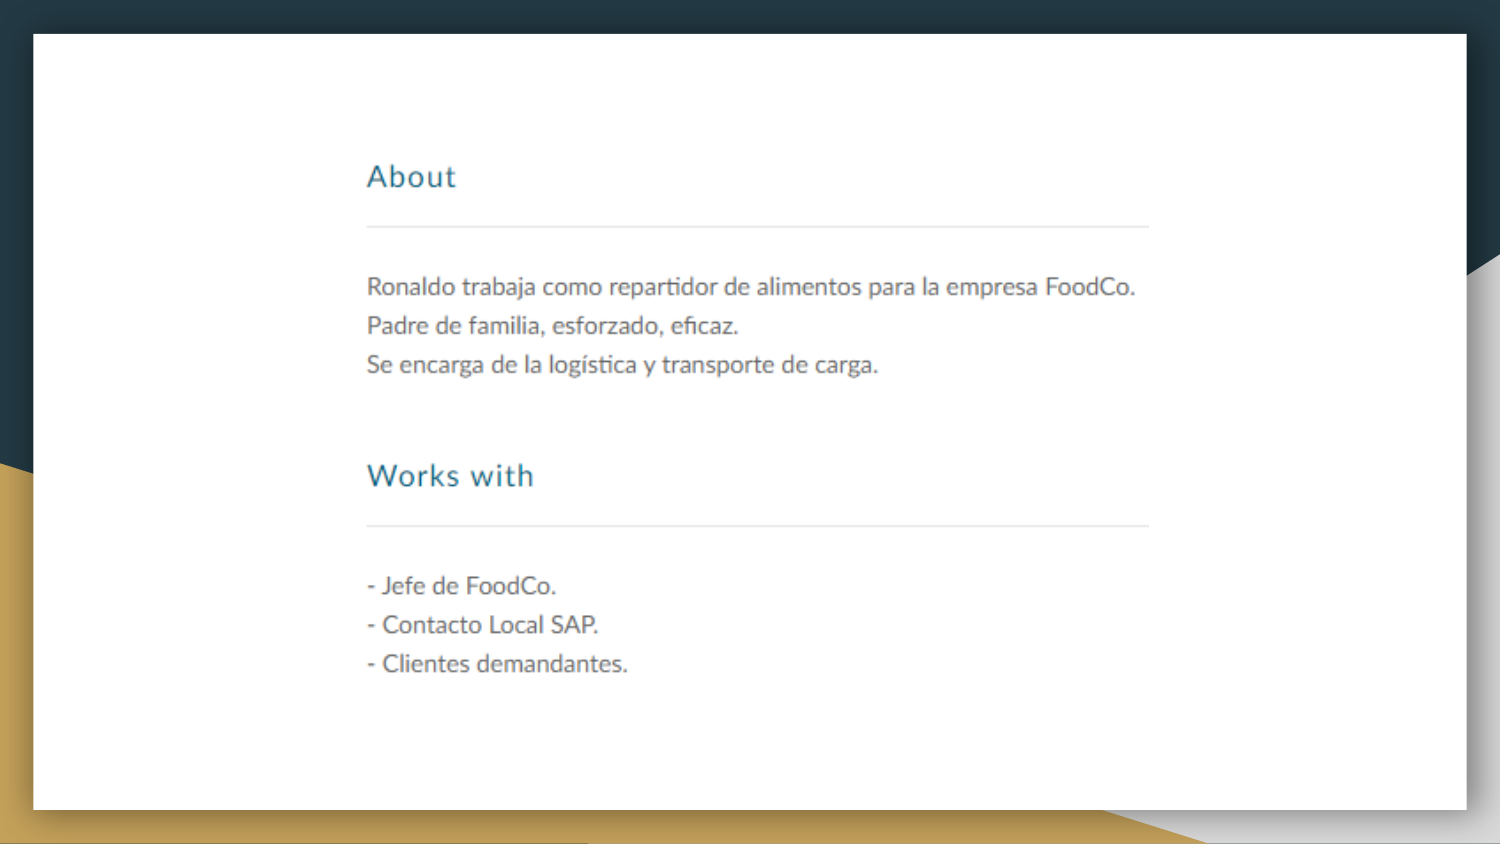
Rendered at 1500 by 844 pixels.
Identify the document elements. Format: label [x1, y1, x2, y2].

picture [350, 151, 1150, 692]
